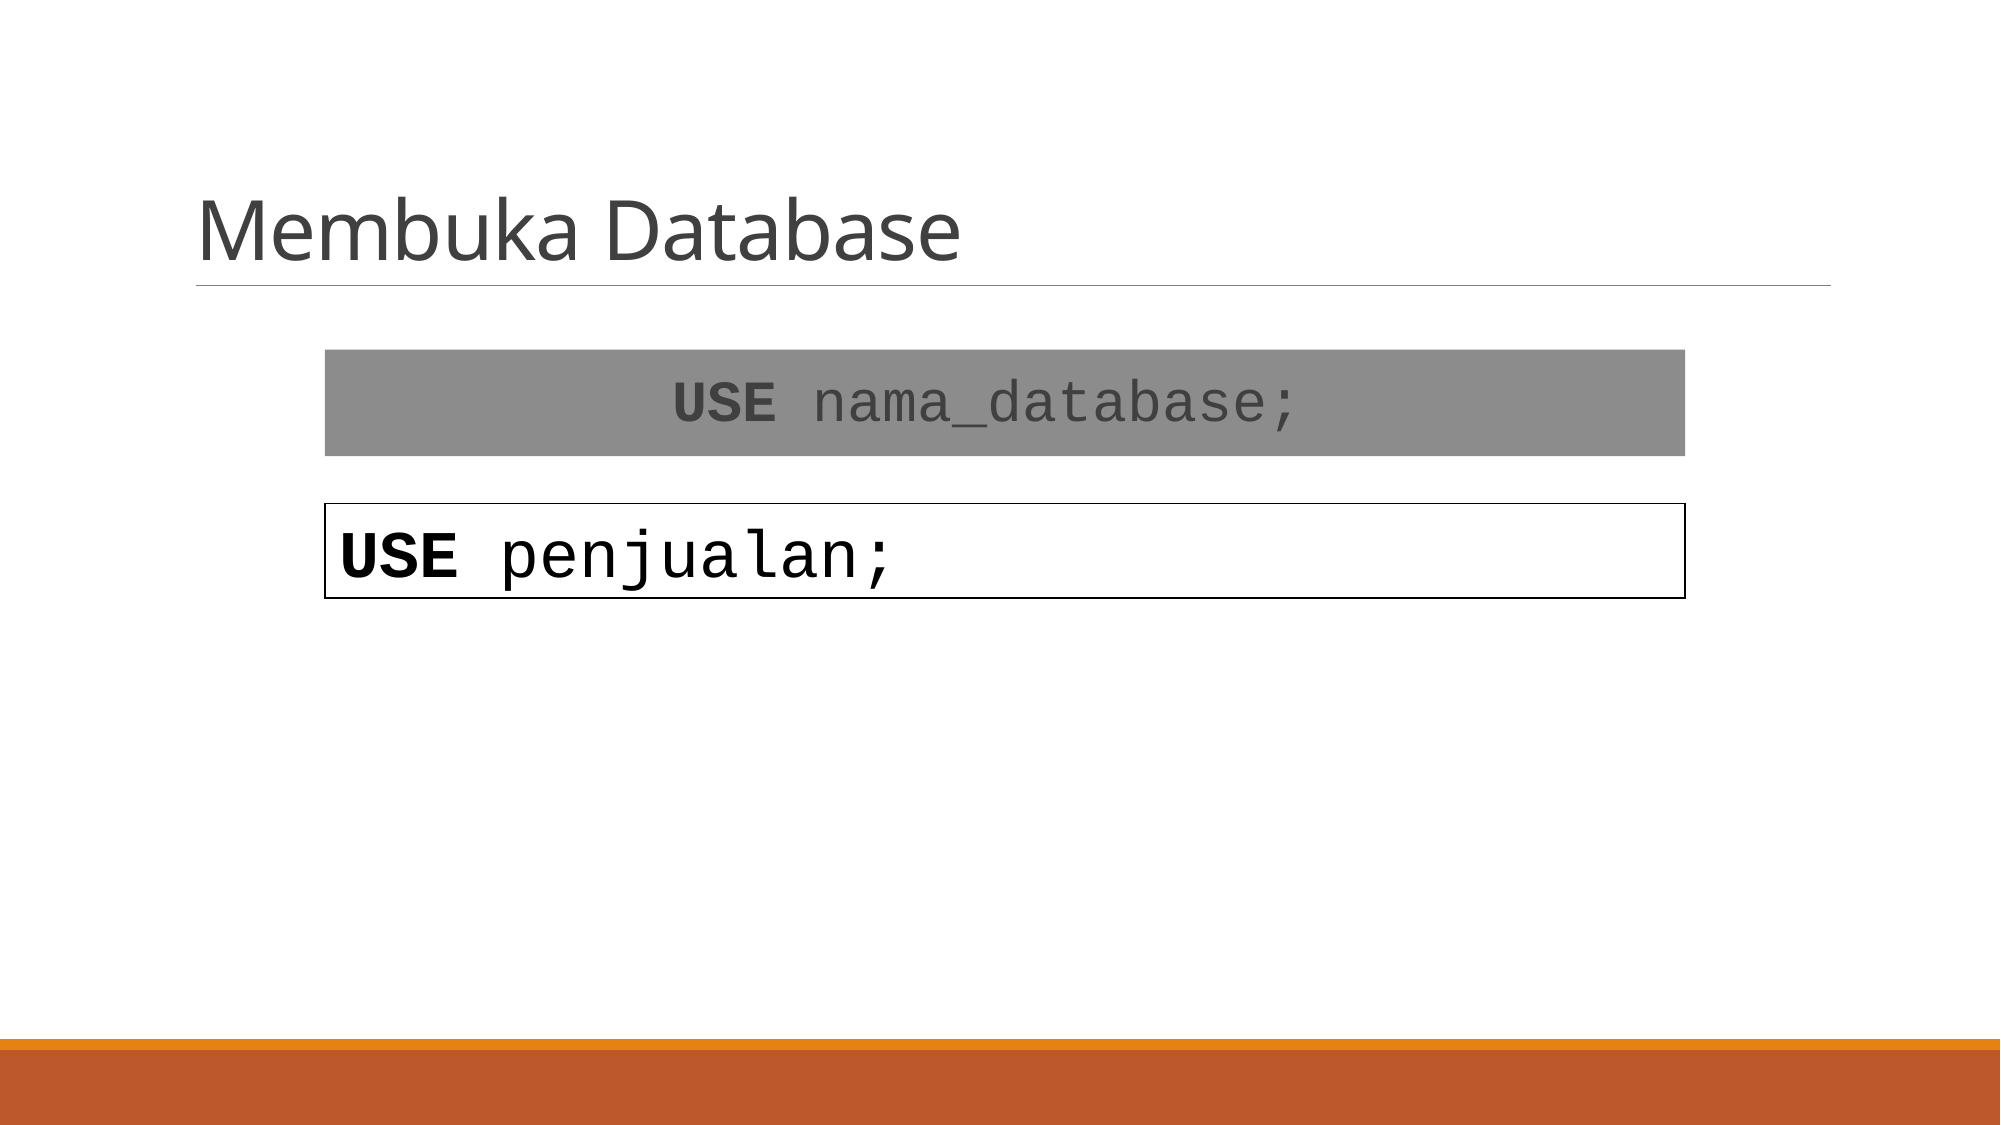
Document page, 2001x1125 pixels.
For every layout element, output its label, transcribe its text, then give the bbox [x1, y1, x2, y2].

list USE nama_database; [324, 349, 1686, 457]
title Membuka Database [180, 47, 1830, 285]
text_box USE penjualan; [324, 503, 1686, 598]
